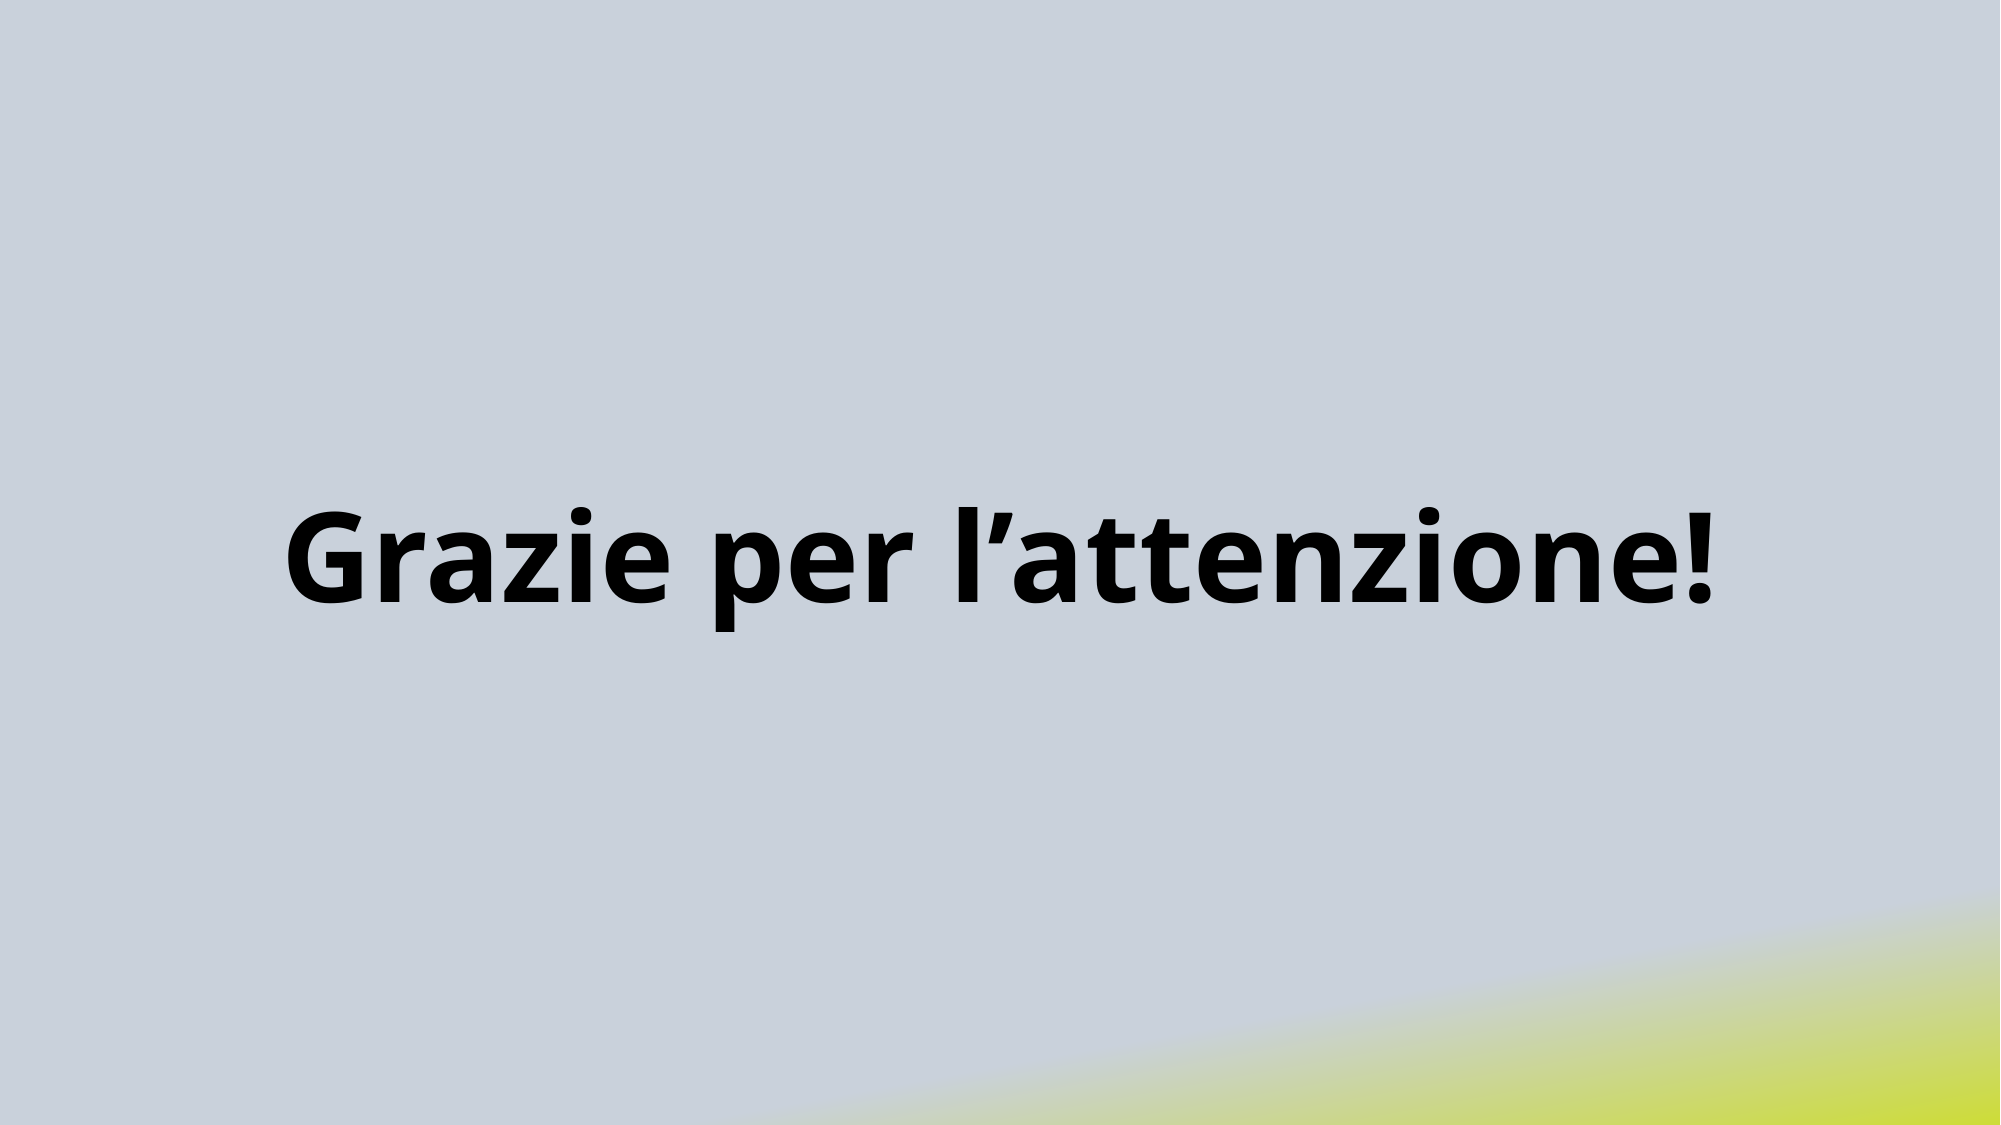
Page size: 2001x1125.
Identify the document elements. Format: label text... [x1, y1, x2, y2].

title Grazie per l’attenzione! [137, 453, 1863, 672]
